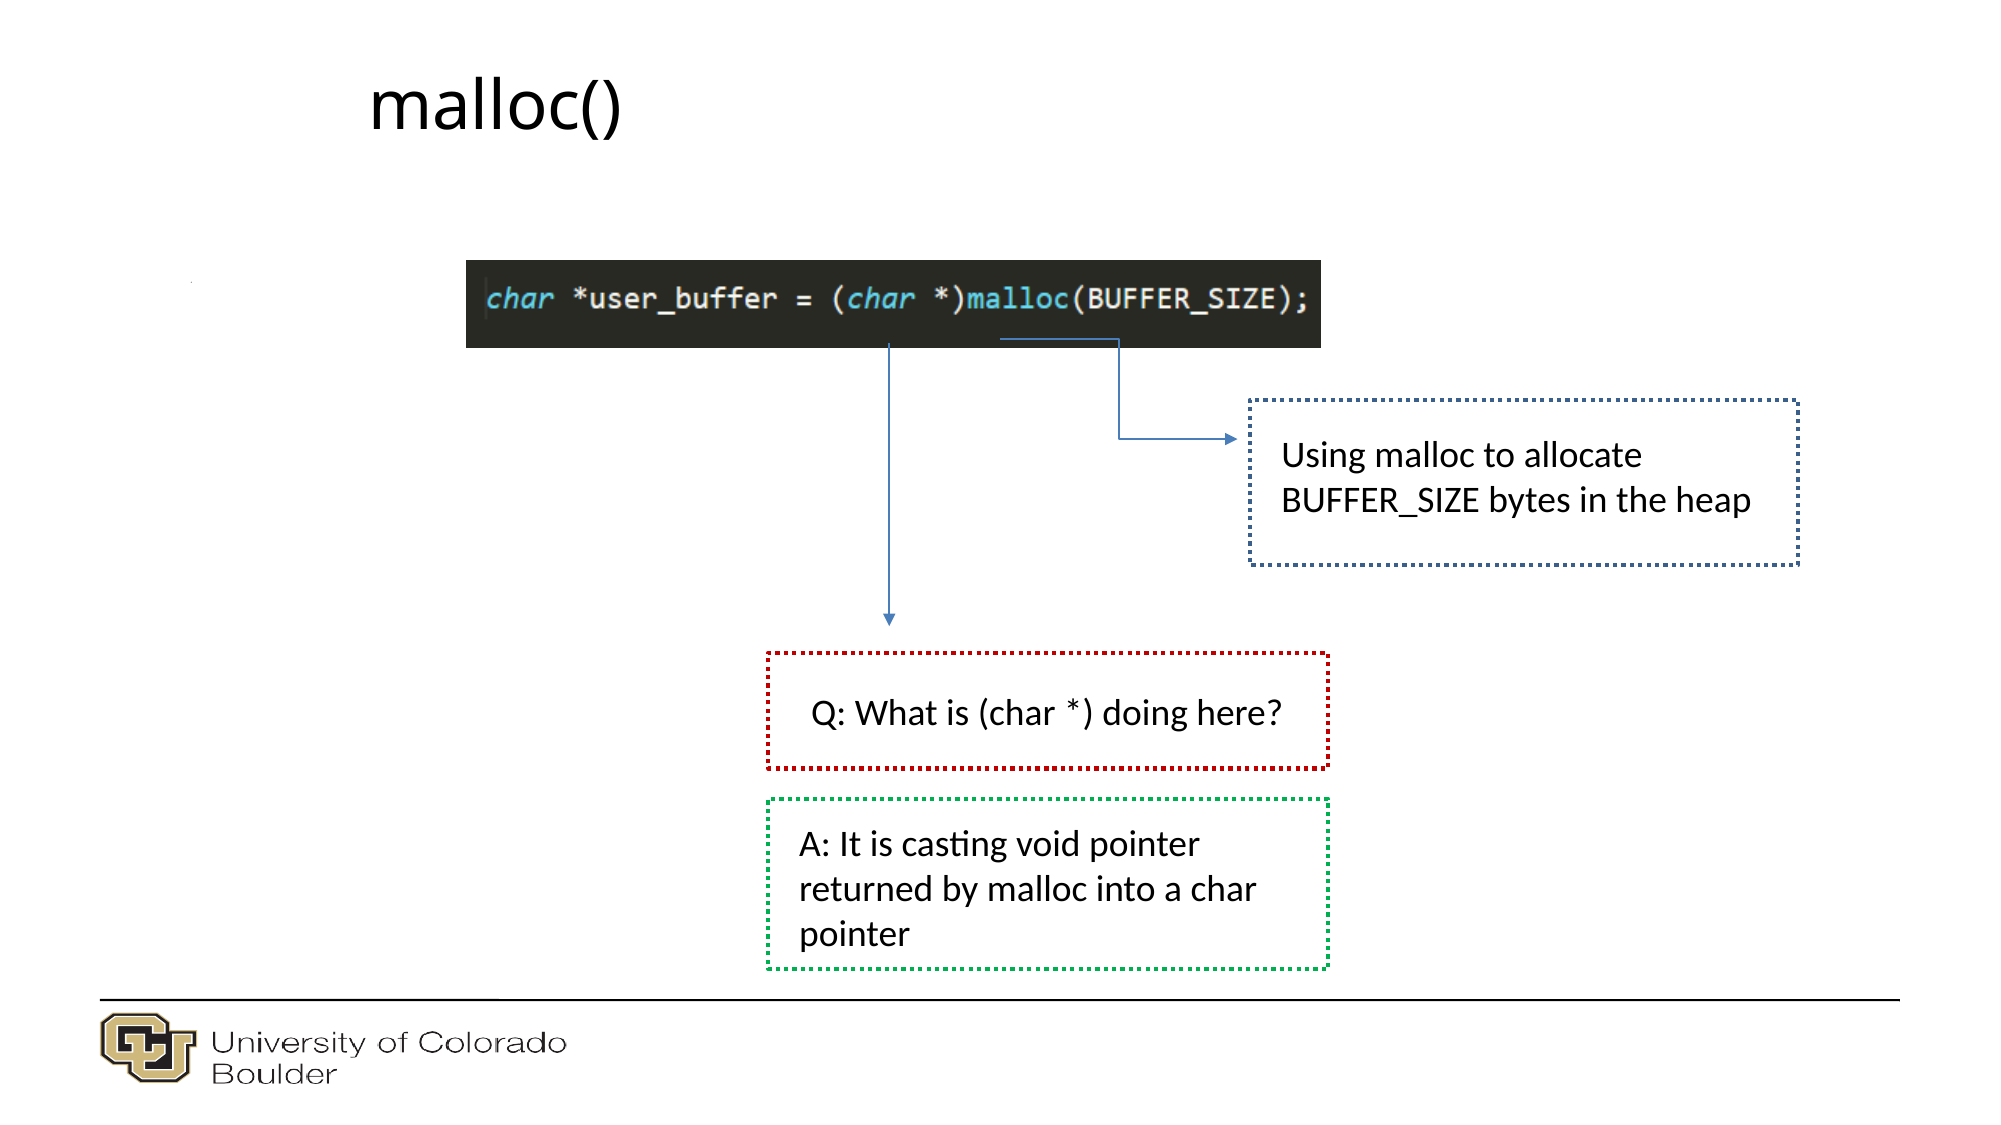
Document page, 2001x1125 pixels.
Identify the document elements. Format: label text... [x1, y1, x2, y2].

text_box A: It is casting void pointer returned by malloc into a char pointer [784, 811, 1328, 961]
title malloc() [366, 59, 1190, 222]
picture [465, 259, 1322, 348]
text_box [999, 339, 1238, 440]
text_box [766, 651, 1330, 771]
text_box [766, 797, 1330, 971]
text_box [1248, 398, 1800, 567]
picture [213, 1031, 567, 1084]
text_box # [113, 222, 1799, 384]
